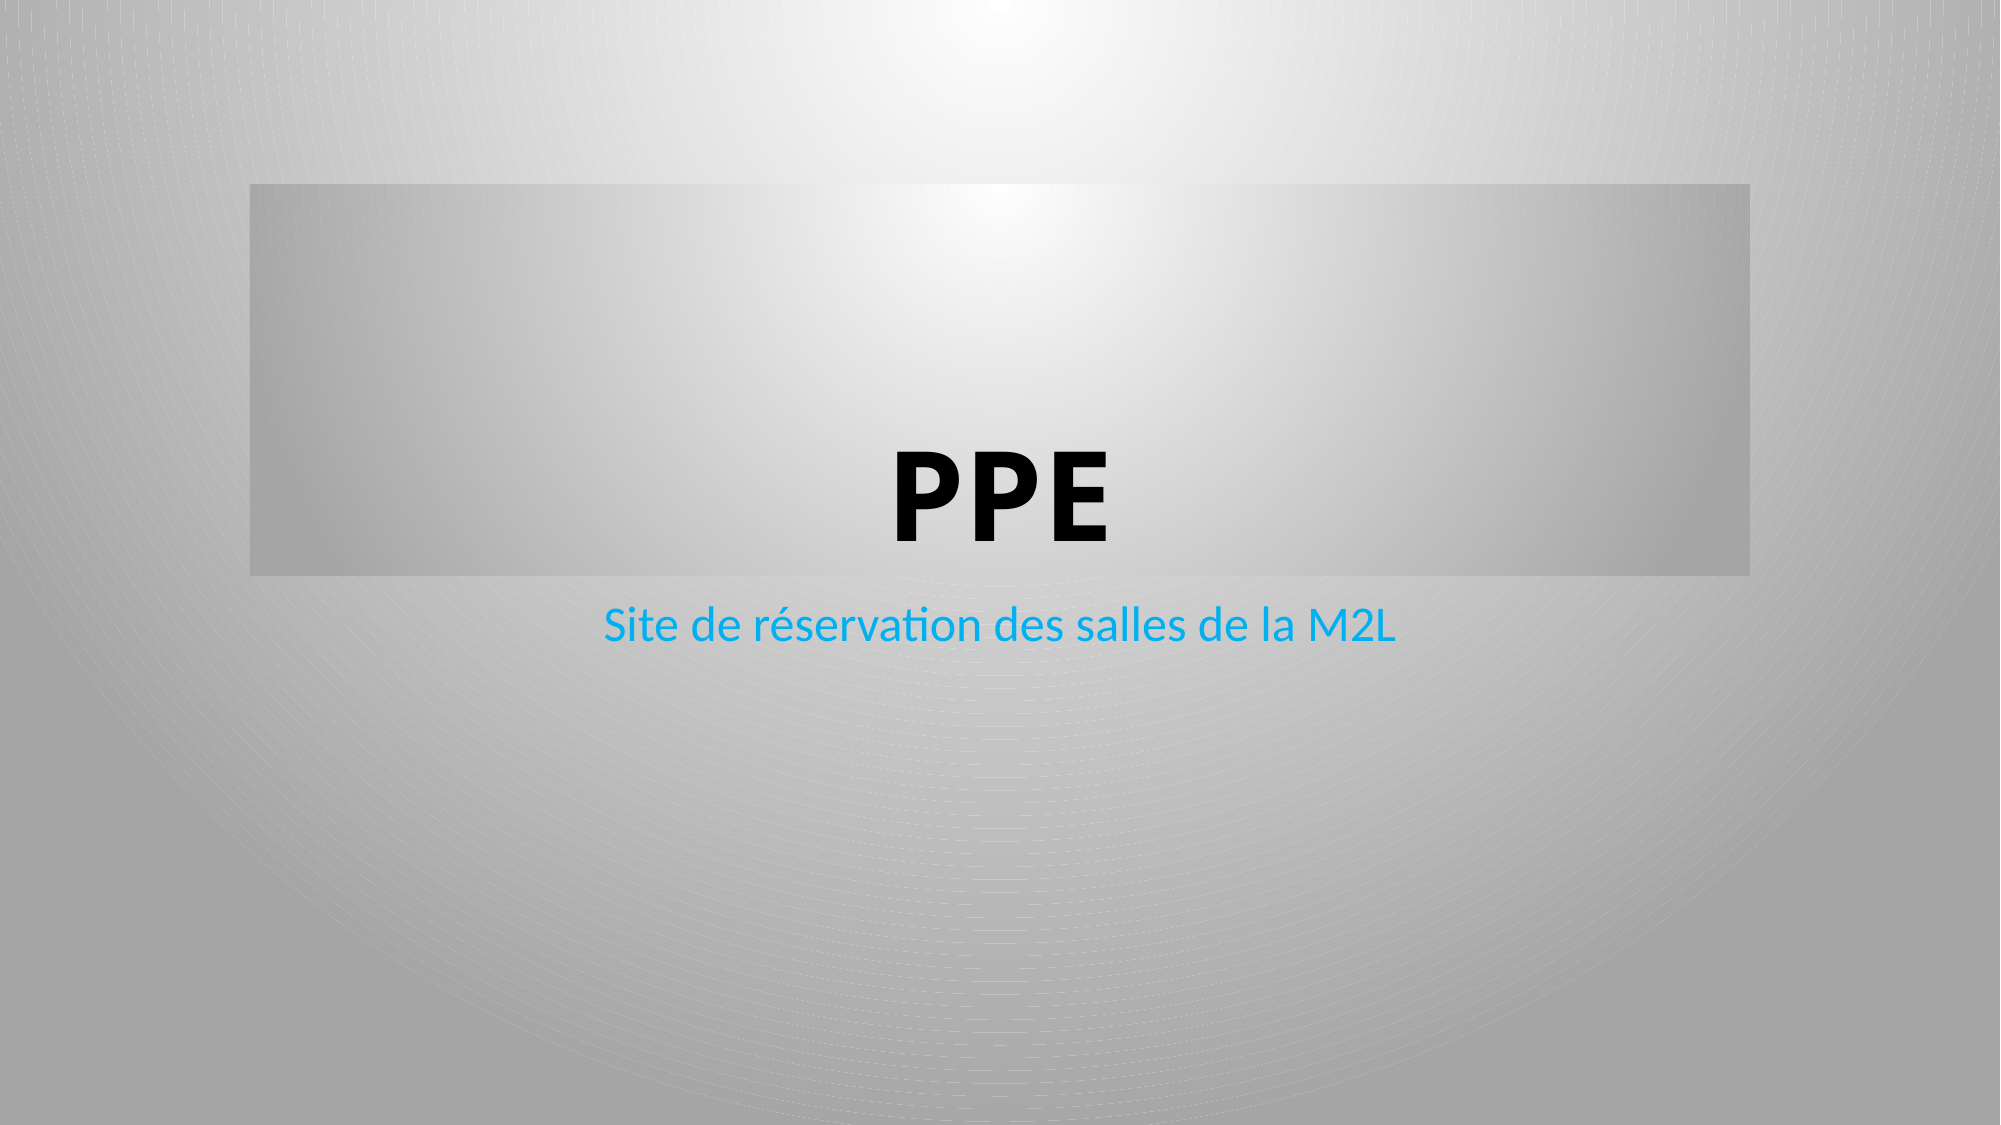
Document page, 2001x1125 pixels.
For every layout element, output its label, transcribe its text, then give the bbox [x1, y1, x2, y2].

title PPE [249, 184, 1750, 576]
subtitle Site de réservation des salles de la M2L [249, 590, 1750, 863]
